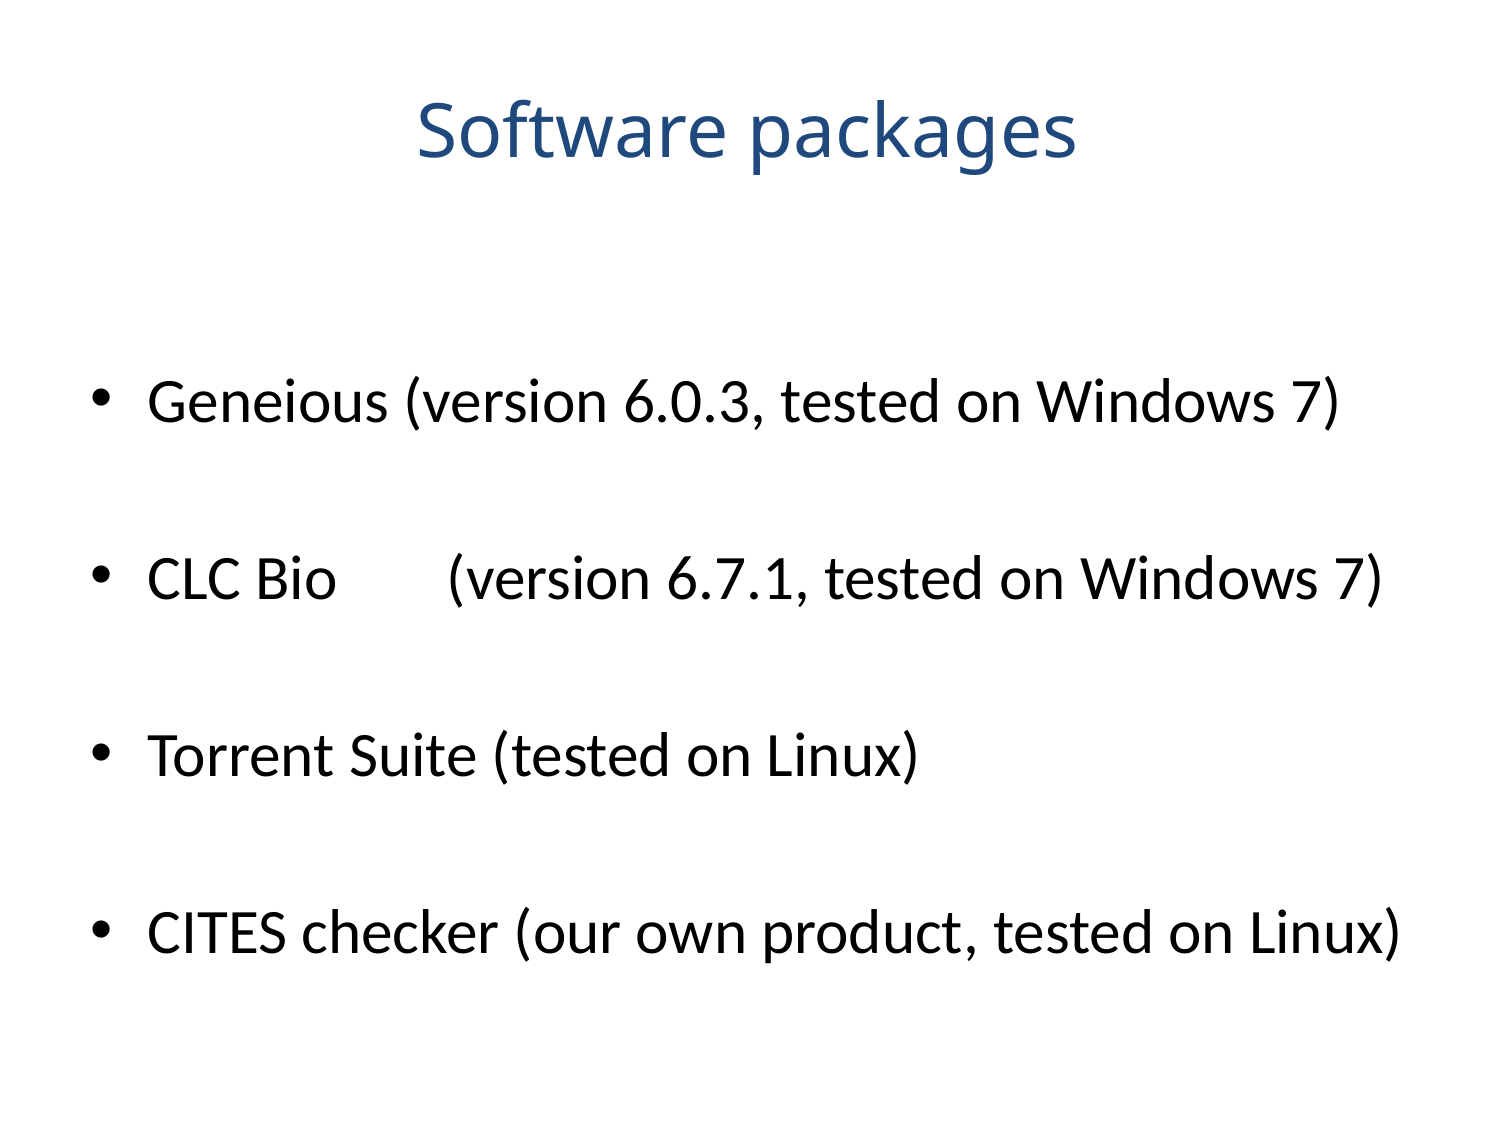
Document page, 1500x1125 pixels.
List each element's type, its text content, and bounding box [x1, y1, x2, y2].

text_box Software packages [144, 74, 1350, 363]
list Geneious (version 6.0.3, tested on Windows 7) CLC Bio (version 6.7.1, tested on Windows 7) Torrent Suite (tested on Linux) CITES checker (our own product, tested on Linux) [75, 262, 1425, 1005]
